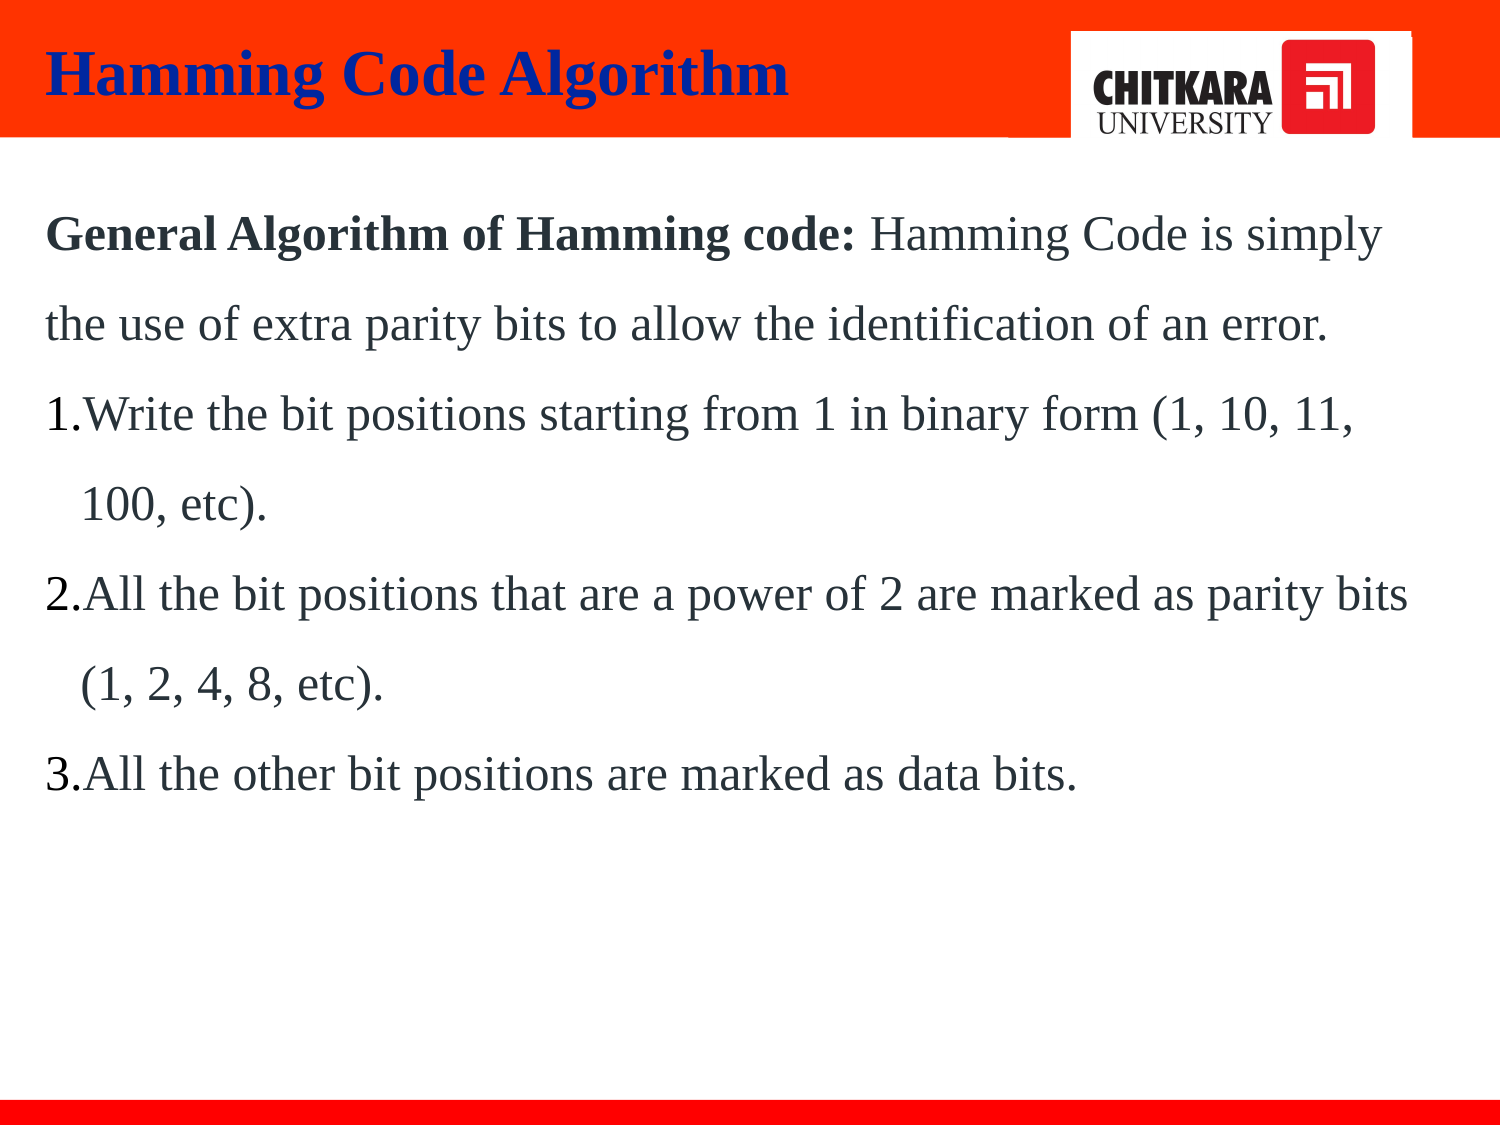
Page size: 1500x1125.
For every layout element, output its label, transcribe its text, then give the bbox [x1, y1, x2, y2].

text_box Hamming Code Algorithm [30, 22, 842, 116]
picture [1074, 37, 1390, 138]
text_box General Algorithm of Hamming code: Hamming Code is simply the use of extra parity bits to allow the identification of an error. Write the bit positions starting from 1 in binary form (1, 10, 11, 100, etc). All the bit positions that are a power of 2 are marked as parity bits (1, 2, 4, 8, etc). All the other bit positions are marked as data bits. [30, 163, 1425, 808]
